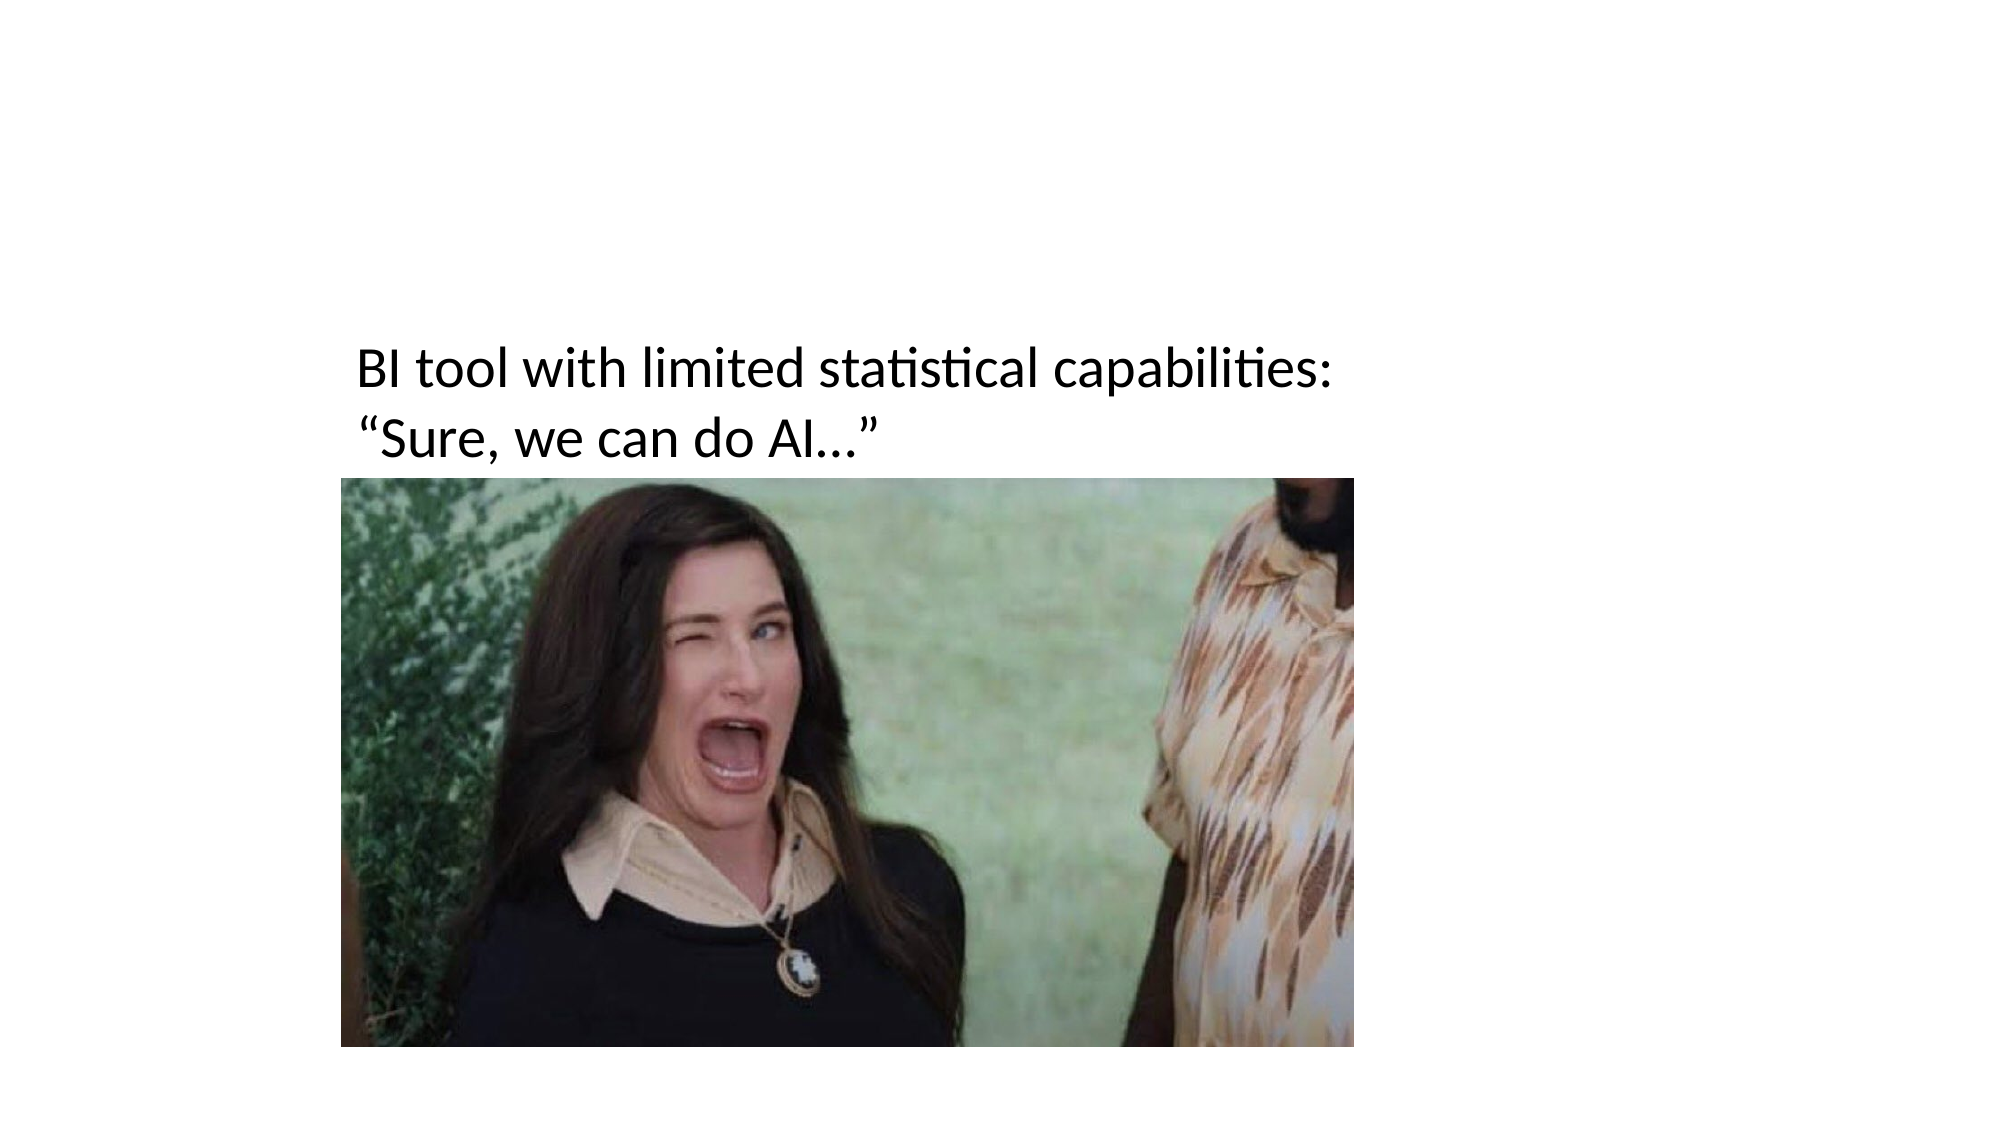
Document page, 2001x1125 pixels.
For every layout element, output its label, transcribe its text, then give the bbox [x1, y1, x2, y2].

text_box BI tool with limited statistical capabilities: “Sure, we can do AI…” [341, 321, 1440, 477]
picture [341, 478, 1354, 1047]
